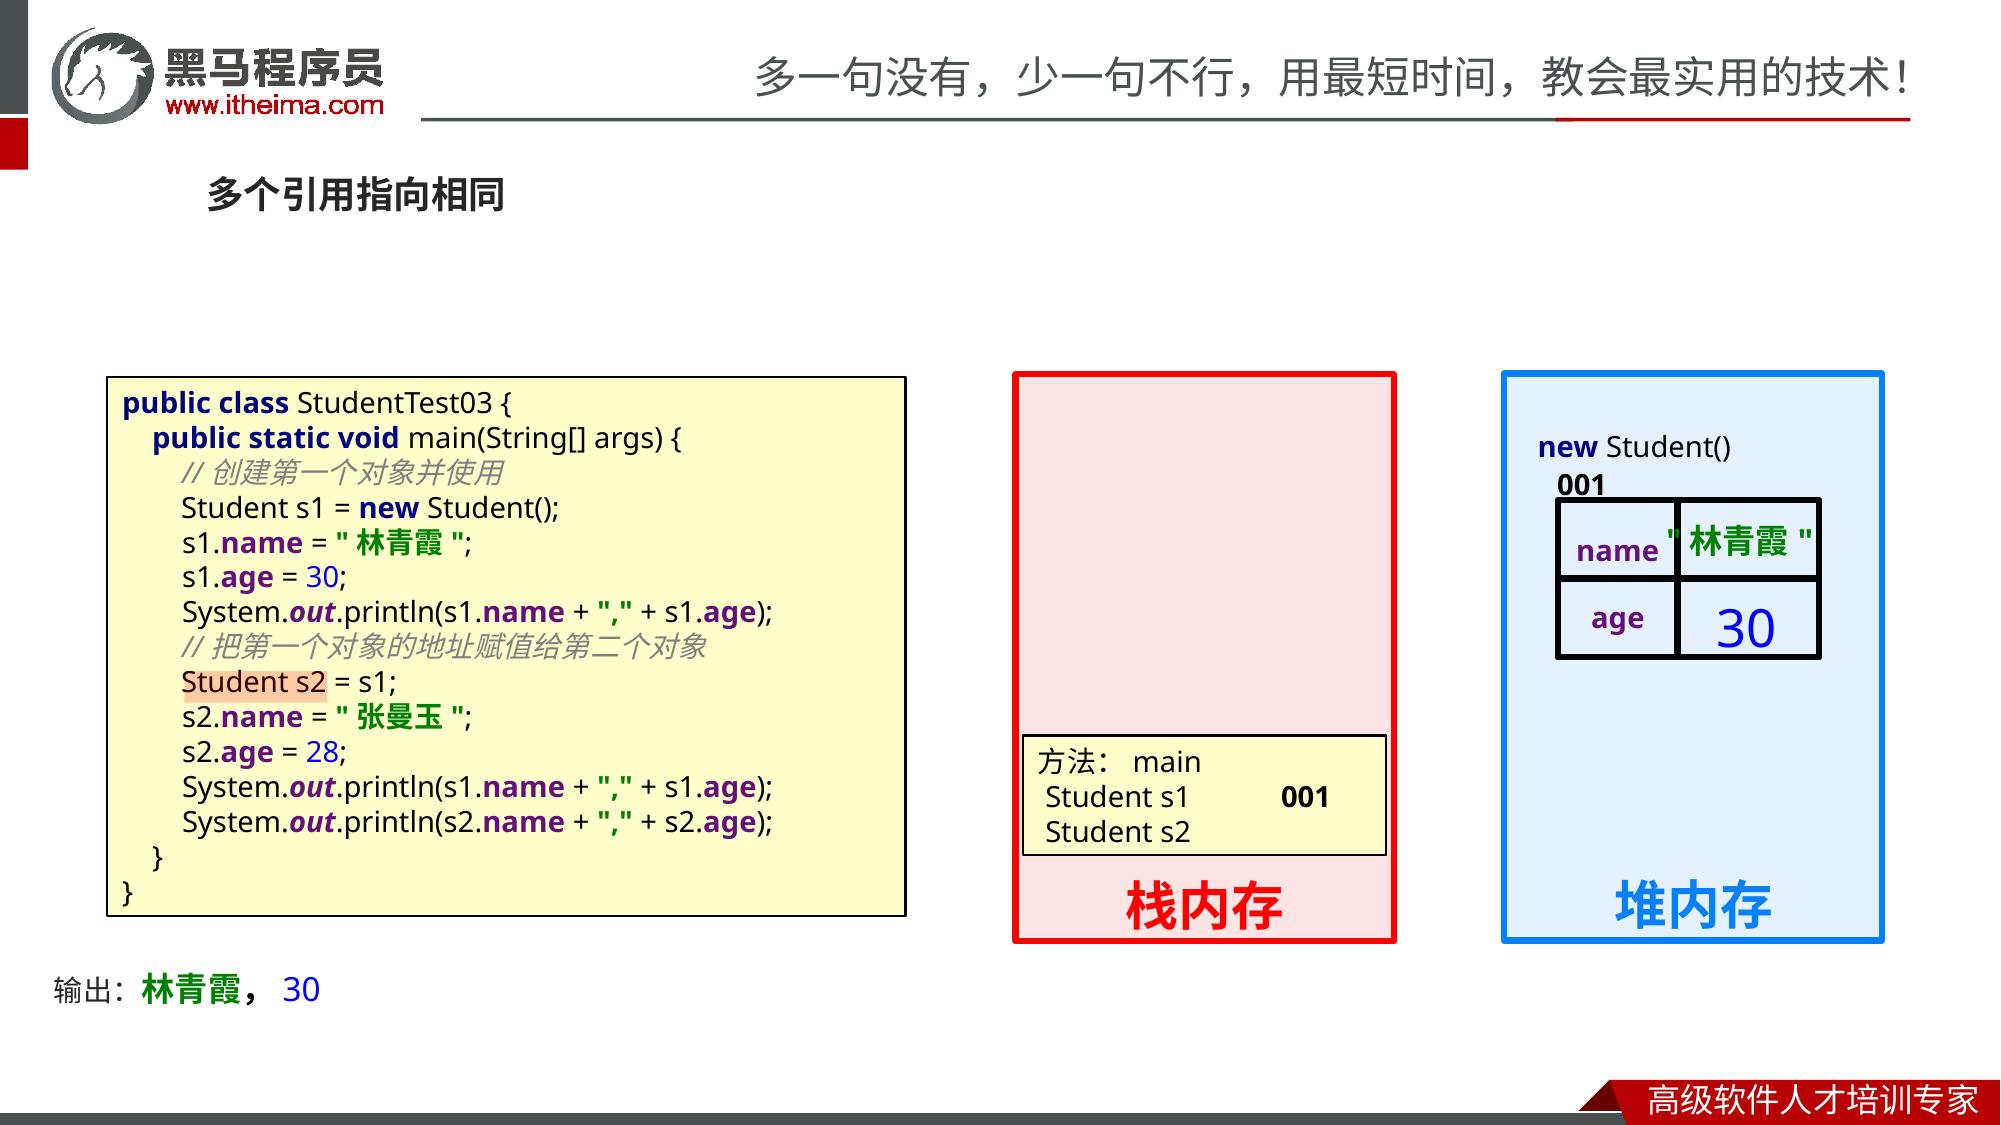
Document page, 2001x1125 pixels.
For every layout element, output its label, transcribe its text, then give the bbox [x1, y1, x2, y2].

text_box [1503, 373, 1883, 945]
text_box [182, 669, 329, 705]
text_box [1015, 374, 1394, 946]
text_box 输出：林青霞，30 [39, 940, 361, 1016]
picture [50, 26, 384, 125]
list 多个引用指向相同 [116, 154, 1880, 239]
text_box public class StudentTest03 { public static void main(String[] args) { //创建第一个对象并使用 Student s1 = new Student(); s1.name = "林青霞"; s1.age = 30; System.out.println(s1.name + "," + s1.age); //把第一个对象的地址赋值给第二个对象 Student s2 = s1; s2.name = "张曼玉"; s2.age = 28; System.out.println(s1.name + "," + s1.age); System.out.println(s2.name + "," + s2.age); } } [107, 376, 906, 916]
